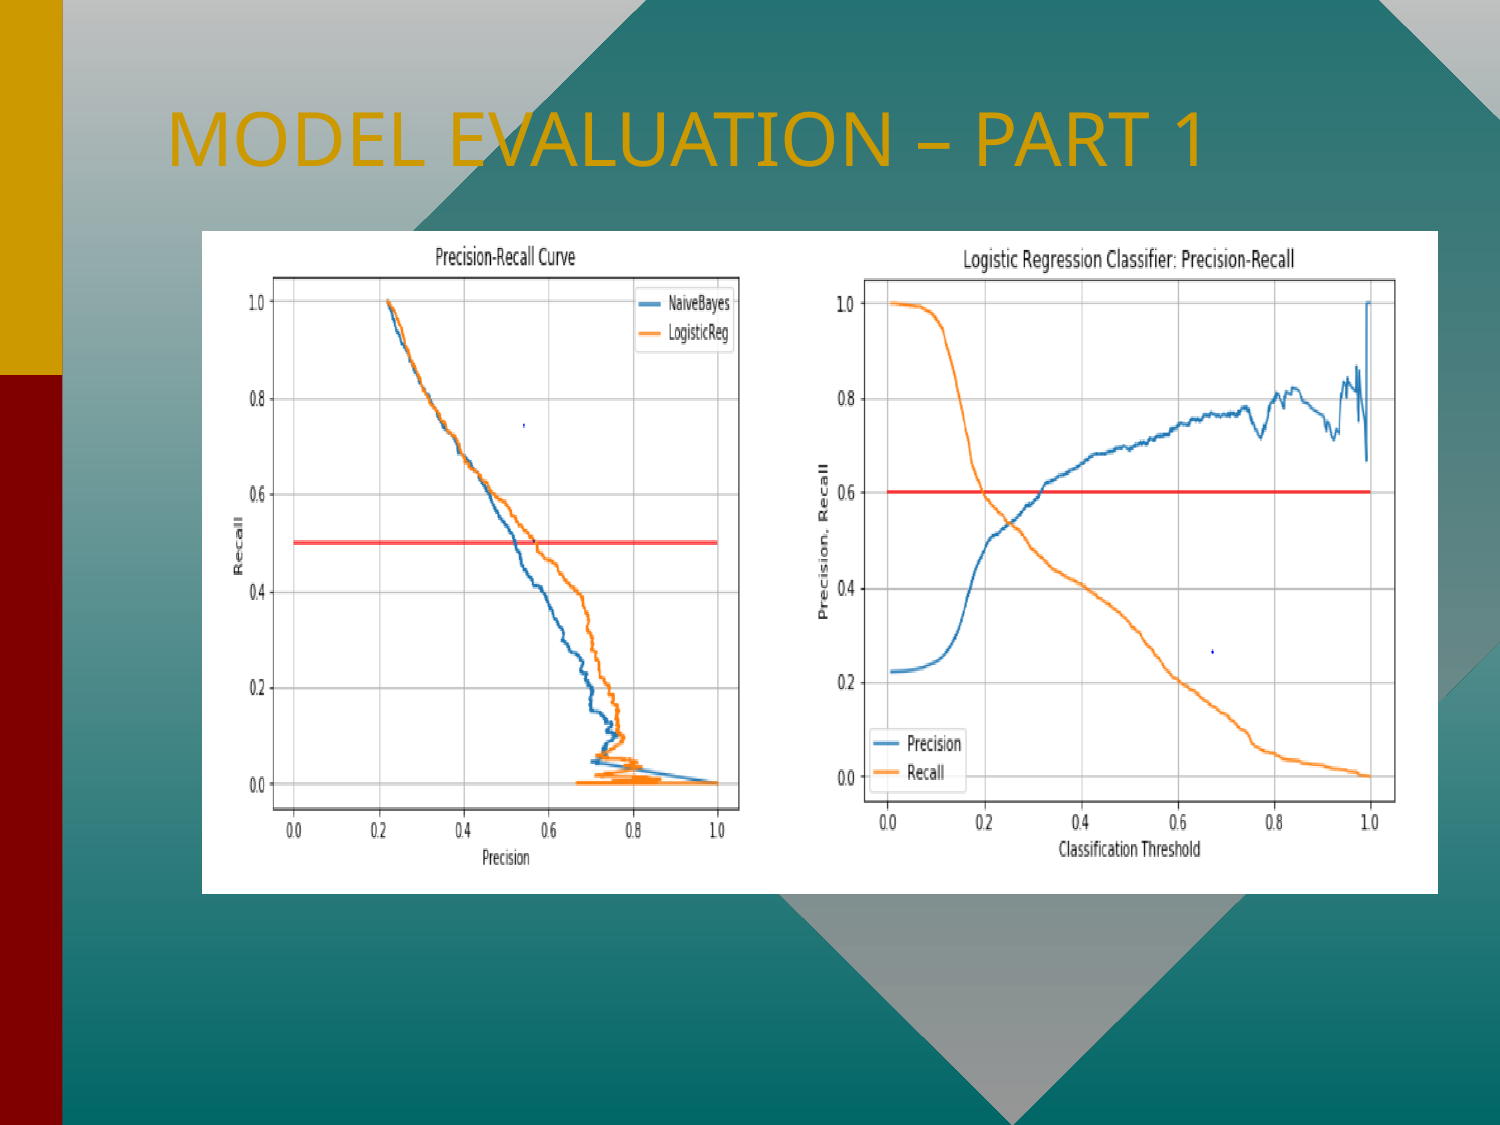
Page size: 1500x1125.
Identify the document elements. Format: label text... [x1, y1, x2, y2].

title MODEL EVALUATION – PART 1 [150, 62, 1350, 225]
picture [202, 231, 1438, 894]
